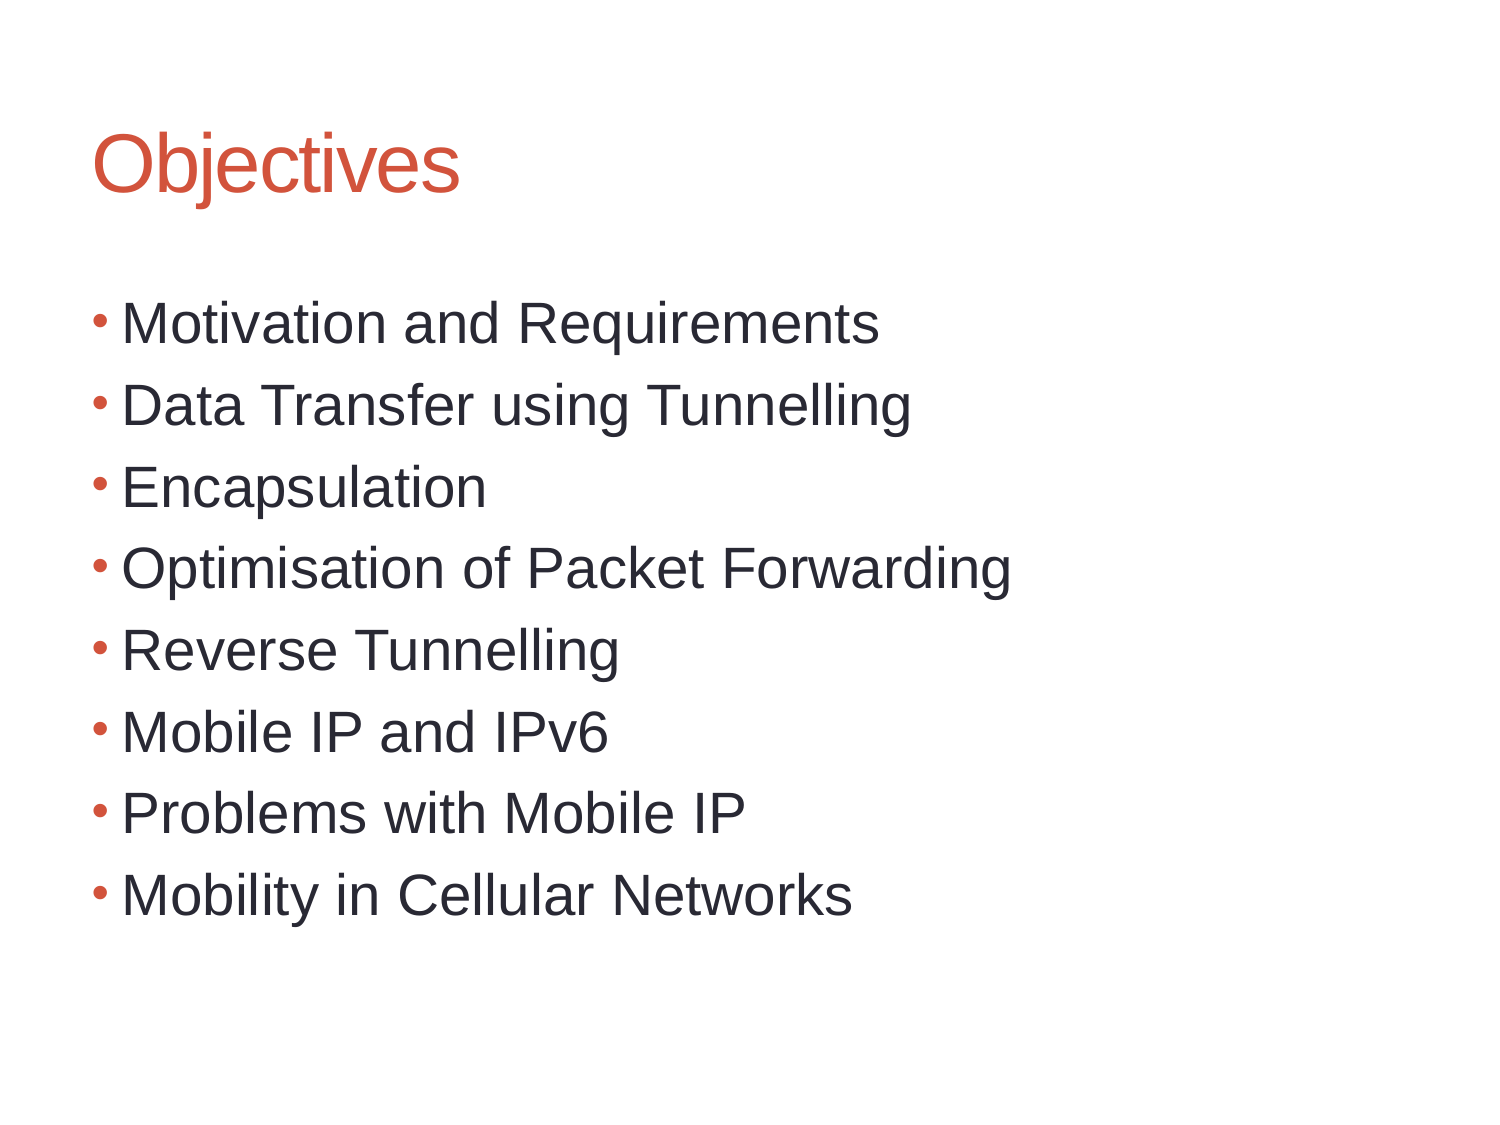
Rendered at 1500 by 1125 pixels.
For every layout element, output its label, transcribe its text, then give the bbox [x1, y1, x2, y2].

list Motivation and Requirements Data Transfer using Tunnelling Encapsulation Optimisation of Packet Forwarding Reverse Tunnelling Mobile IP and IPv6 Problems with Mobile IP Mobility in Cellular Networks [76, 196, 1427, 997]
title Objectives [76, 78, 1427, 196]
